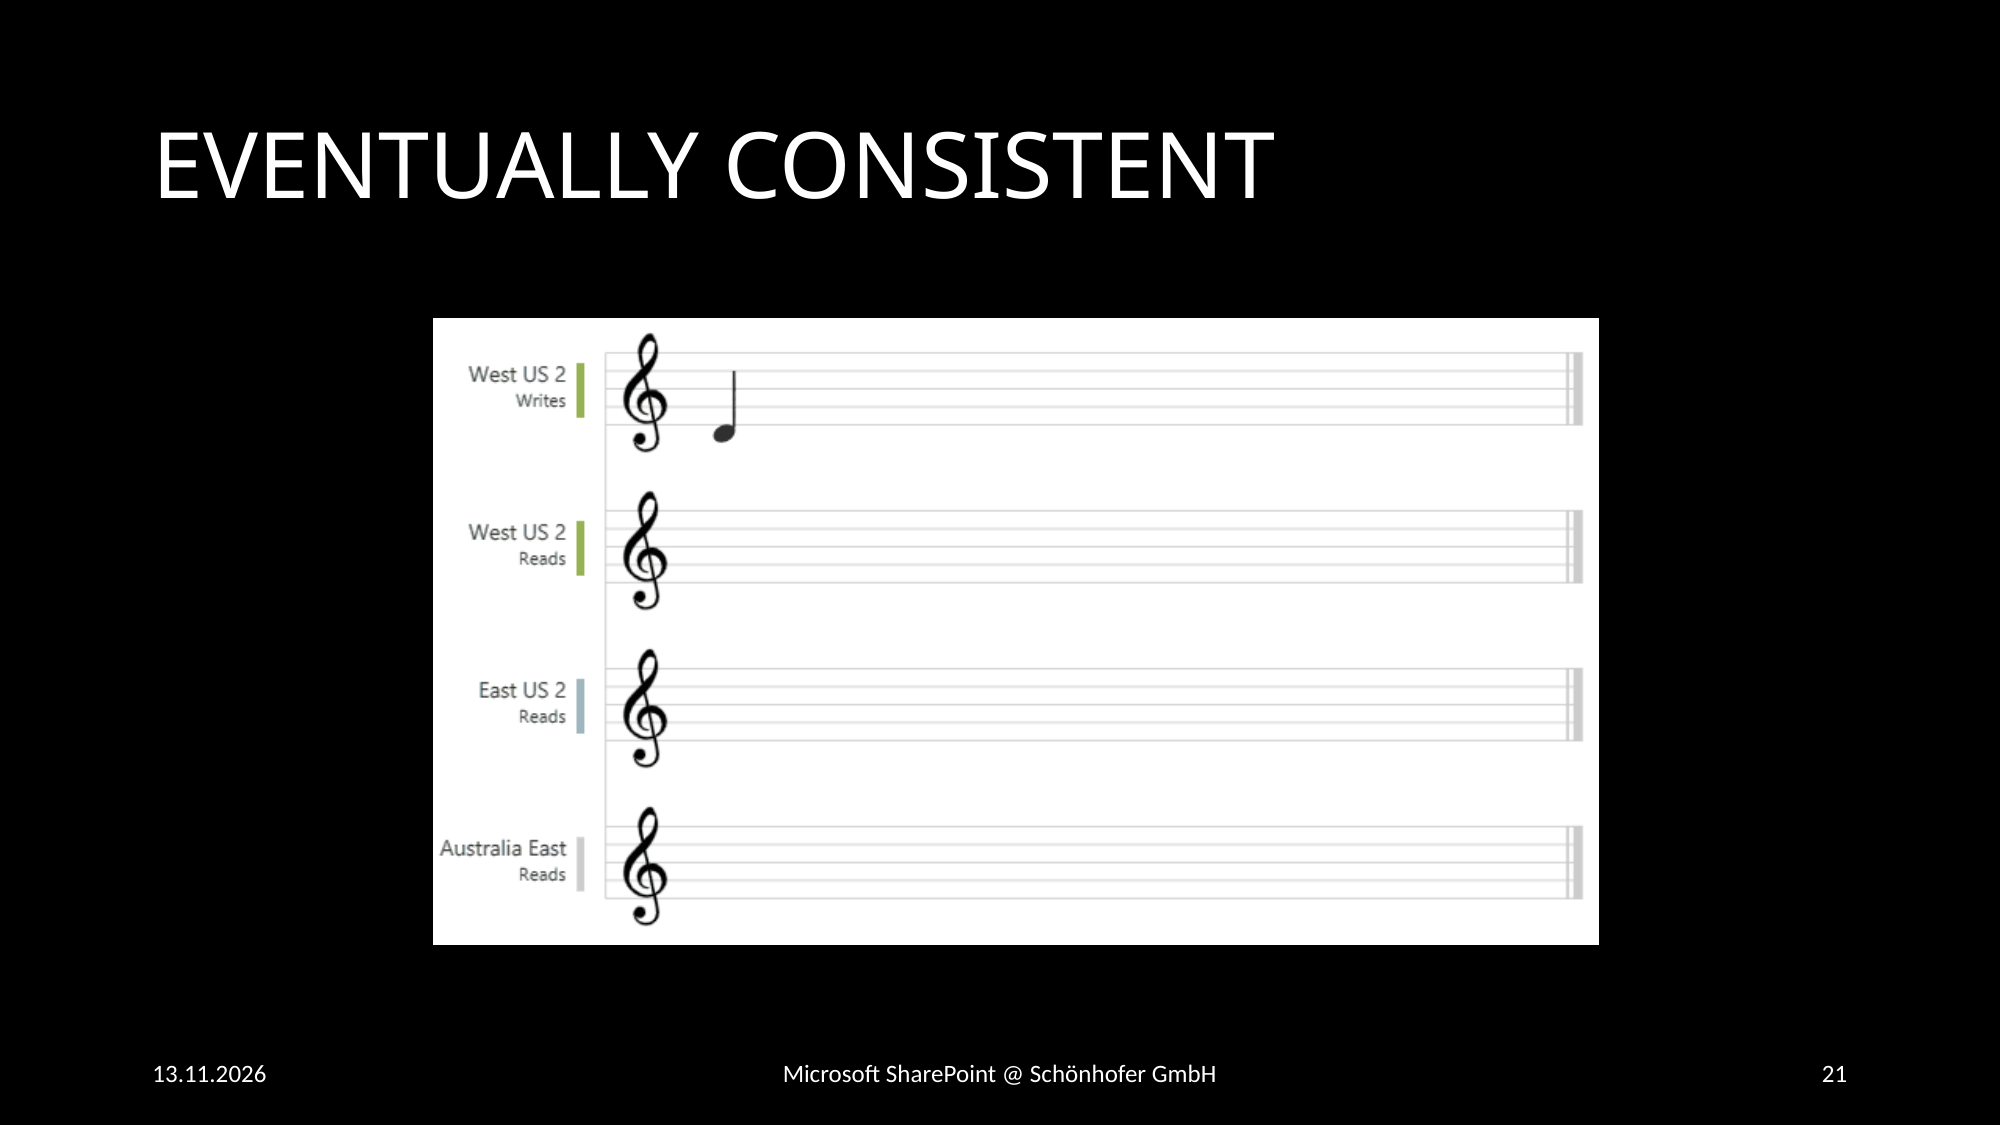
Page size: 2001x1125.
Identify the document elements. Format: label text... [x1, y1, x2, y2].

slide_number 21 [1412, 1042, 1863, 1103]
footer Microsoft SharePoint @ Schönhofer GmbH [662, 1042, 1338, 1103]
picture [433, 318, 1599, 945]
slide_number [137, 1042, 588, 1103]
title EVENTUALLY CONSISTENT [137, 59, 1863, 278]
